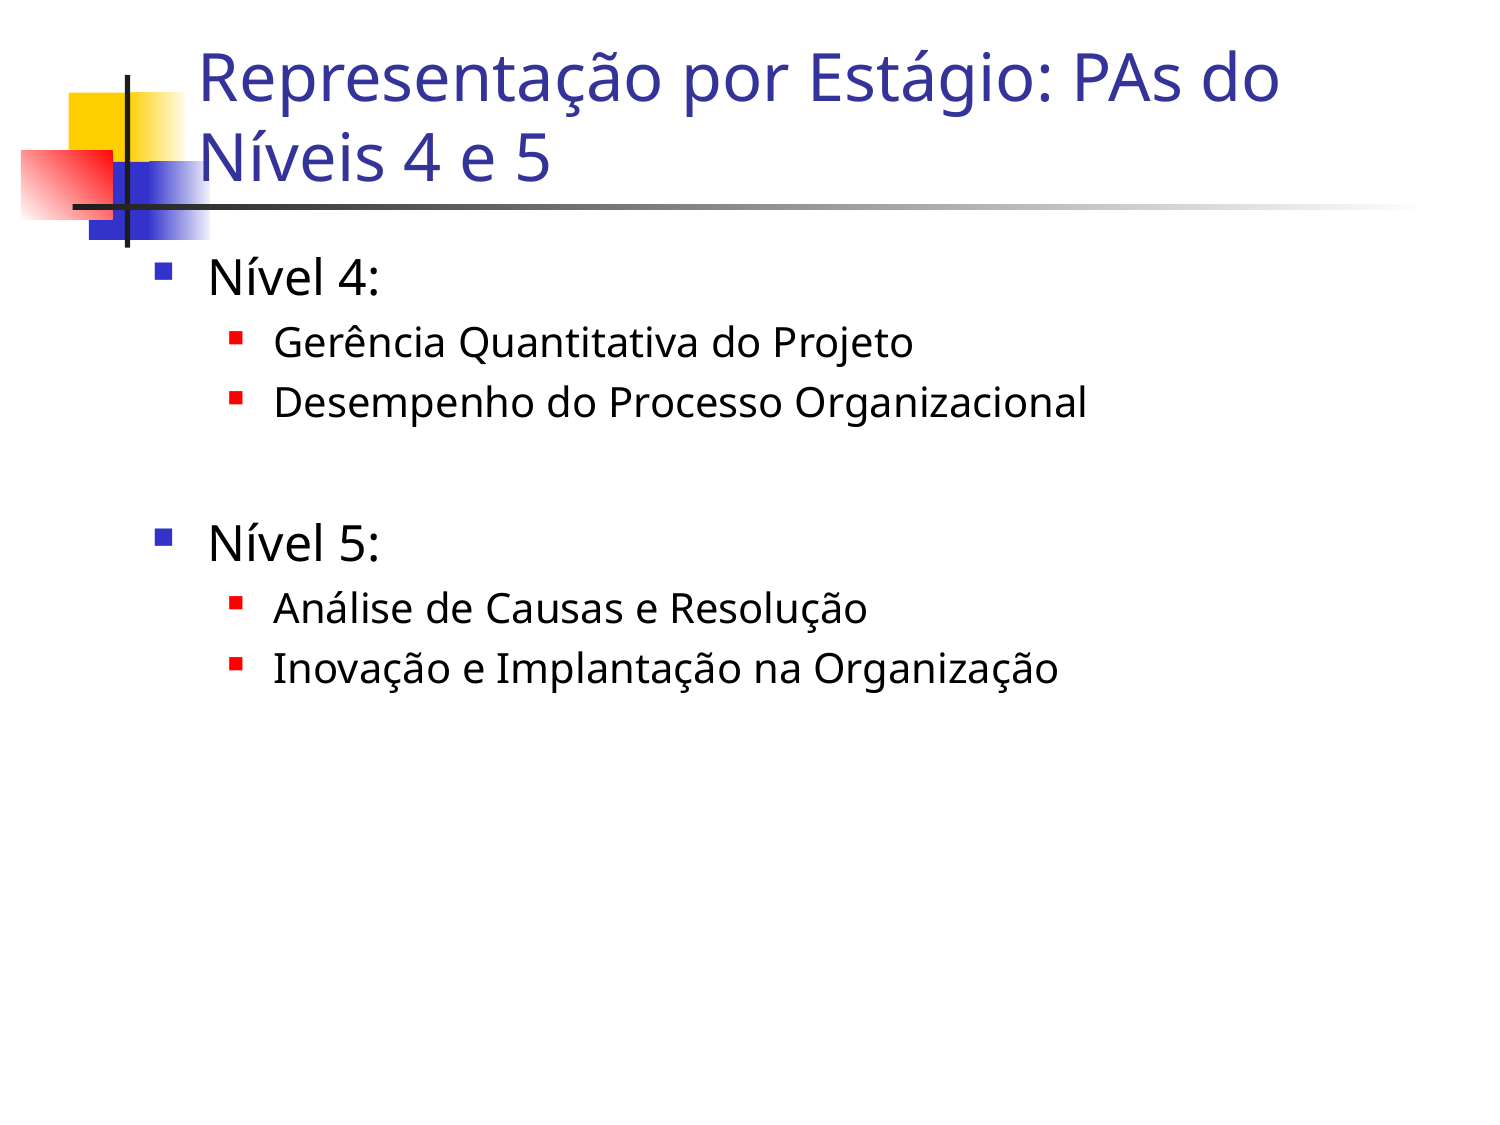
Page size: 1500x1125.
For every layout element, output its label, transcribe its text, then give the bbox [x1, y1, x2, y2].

list Nível 4: Gerência Quantitativa do Projeto Desempenho do Processo Organizacional Nível 5: Análise de Causas e Resolução Inovação e Implantação na Organização [137, 237, 1469, 1013]
title Representação por Estágio: PAs do Níveis 4 e 5 [183, 27, 1468, 203]
